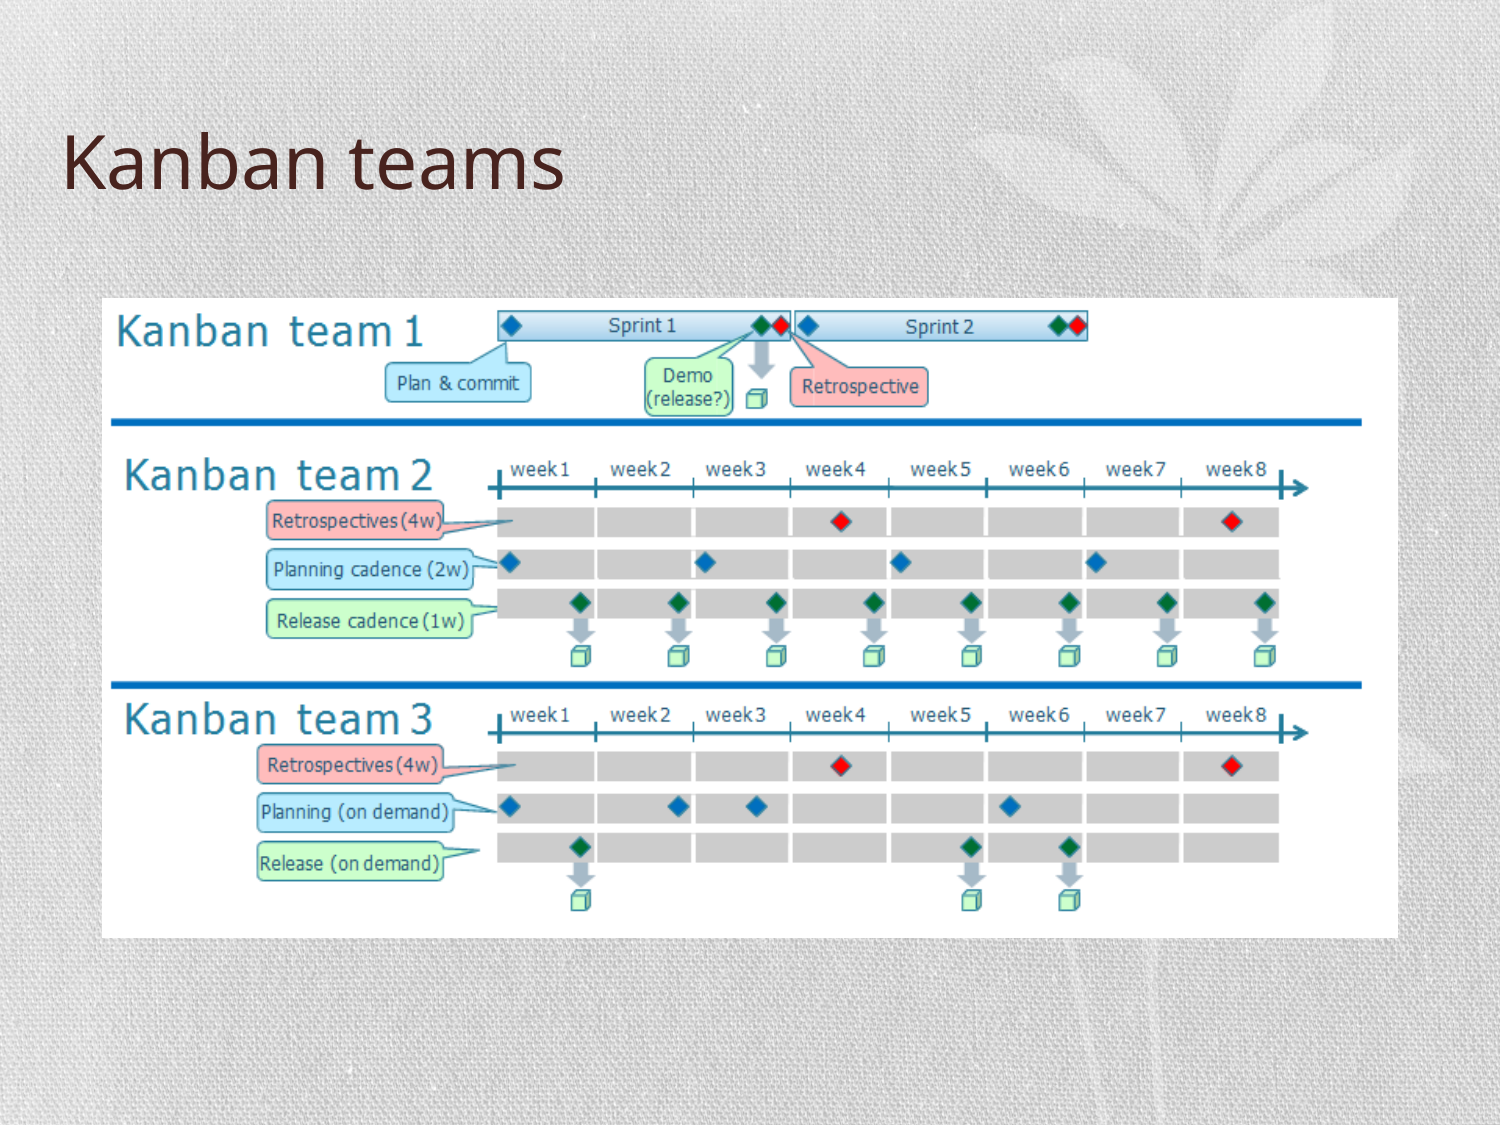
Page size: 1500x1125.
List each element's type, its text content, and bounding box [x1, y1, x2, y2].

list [102, 298, 1398, 938]
title Kanban teams [45, 37, 1455, 213]
